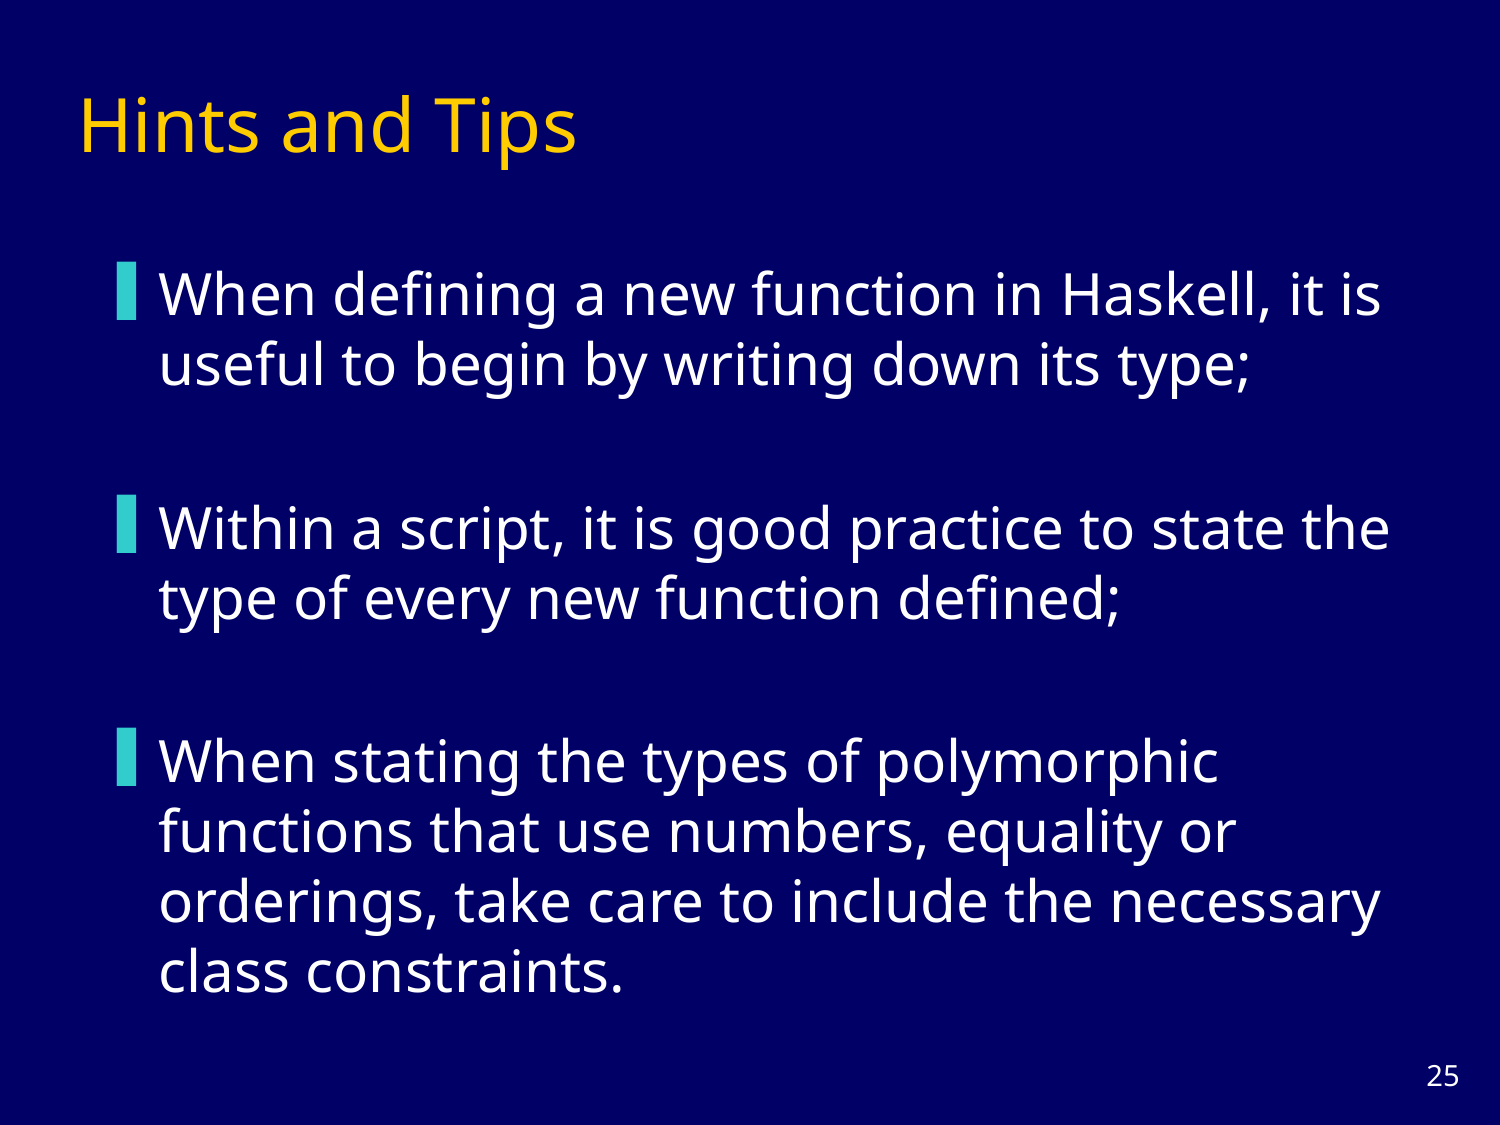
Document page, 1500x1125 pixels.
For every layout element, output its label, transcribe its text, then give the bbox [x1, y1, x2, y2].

slide_number 24 [1374, 1049, 1476, 1101]
title Hints and Tips [62, 62, 1338, 176]
list When defining a new function in Haskell, it is useful to begin by writing down its type; Within a script, it is good practice to state the type of every new function defined; When stating the types of polymorphic functions that use numbers, equality or orderings, take care to include the necessary class constraints. [87, 249, 1430, 978]
